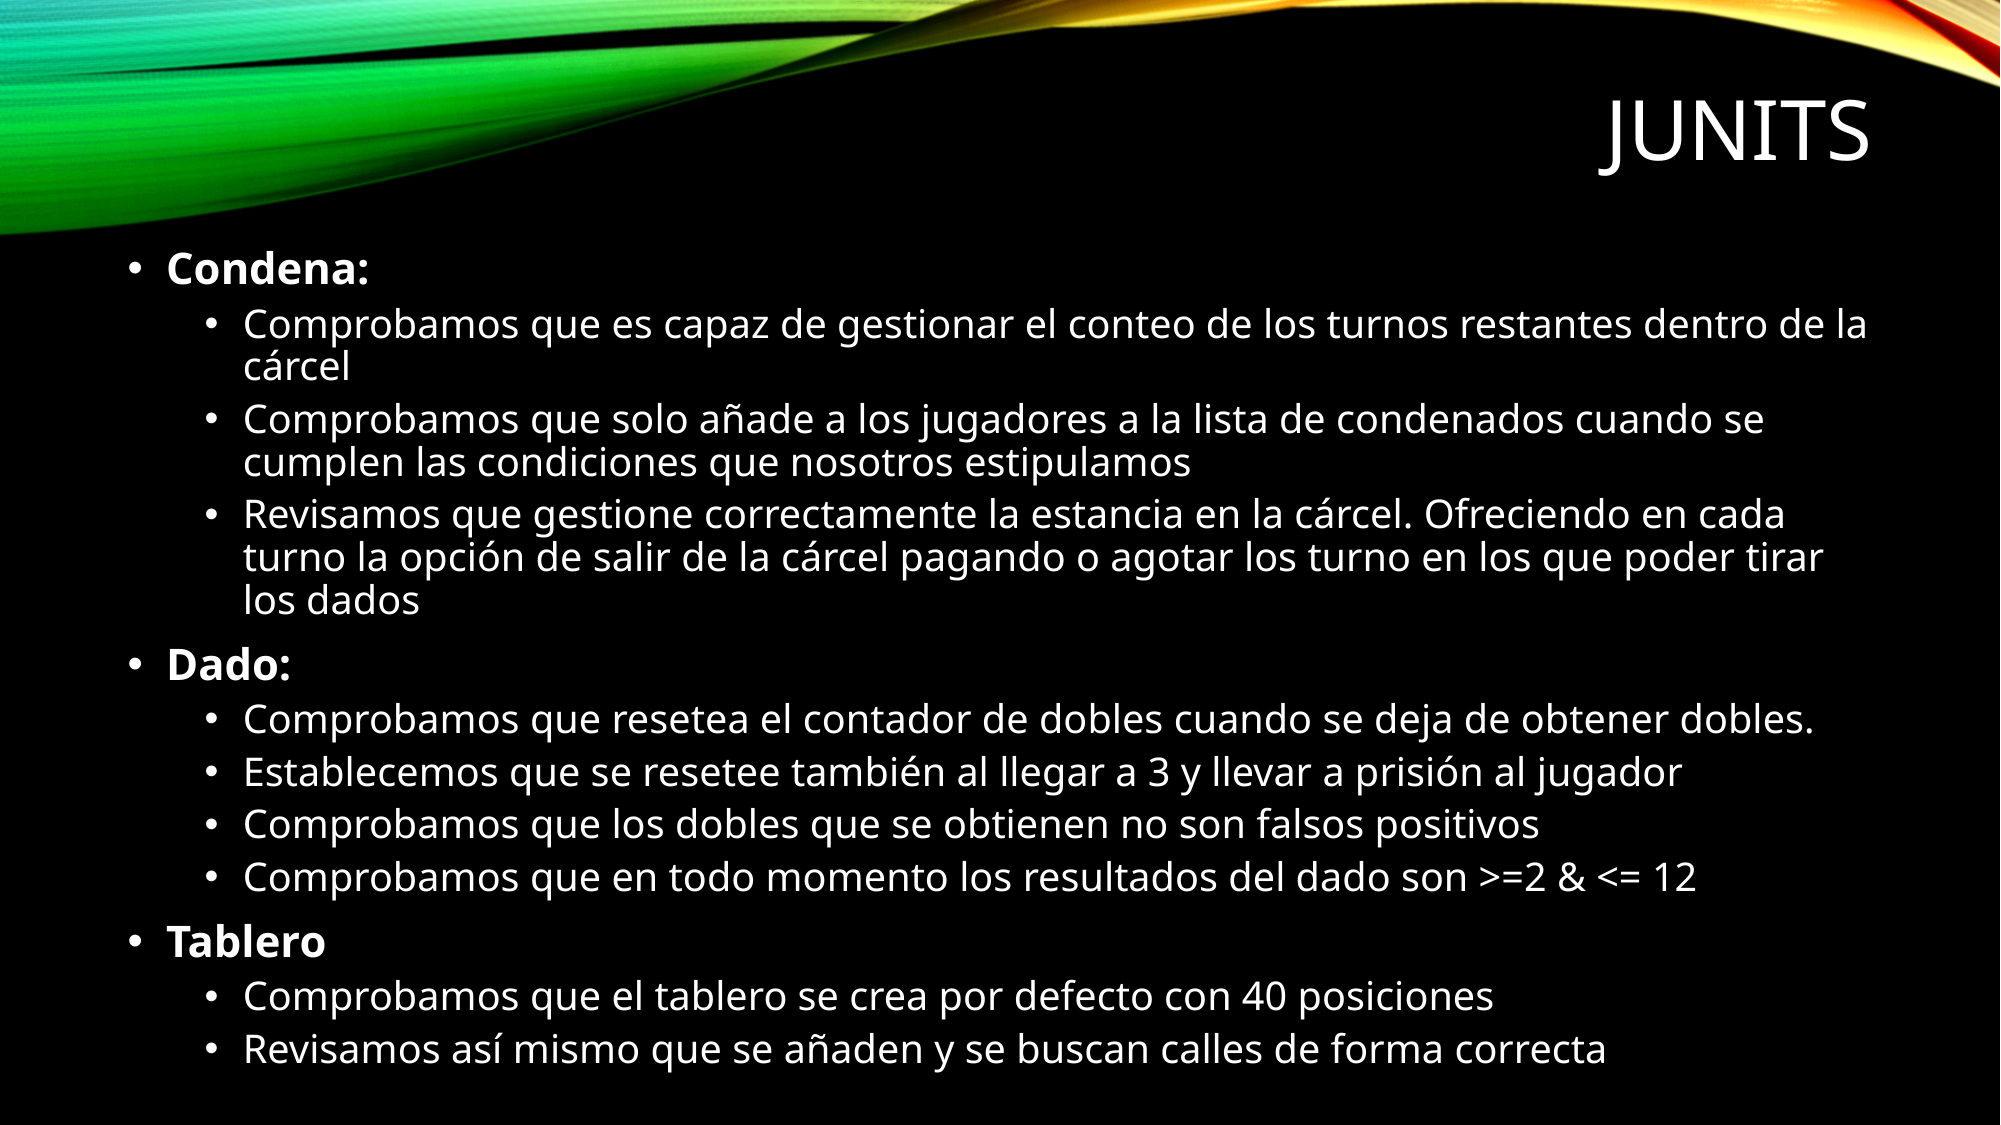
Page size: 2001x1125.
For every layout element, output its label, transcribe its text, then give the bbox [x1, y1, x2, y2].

list Condena: Comprobamos que es capaz de gestionar el conteo de los turnos restantes dentro de la cárcel Comprobamos que solo añade a los jugadores a la lista de condenados cuando se cumplen las condiciones que nosotros estipulamos Revisamos que gestione correctamente la estancia en la cárcel. Ofreciendo en cada turno la opción de salir de la cárcel pagando o agotar los turno en los que poder tirar los dados Dado: Comprobamos que resetea el contador de dobles cuando se deja de obtener dobles. Establecemos que se resetee también al llegar a 3 y llevar a prisión al jugador Comprobamos que los dobles que se obtienen no son falsos positivos Comprobamos que en todo momento los resultados del dado son >=2 & <= 12 Tablero Comprobamos que el tablero se crea por defecto con 40 posiciones Revisamos así mismo que se añaden y se buscan calles de forma correcta [112, 239, 1888, 1091]
title Junits [474, 27, 1888, 239]
picture [0, 0, 2000, 237]
